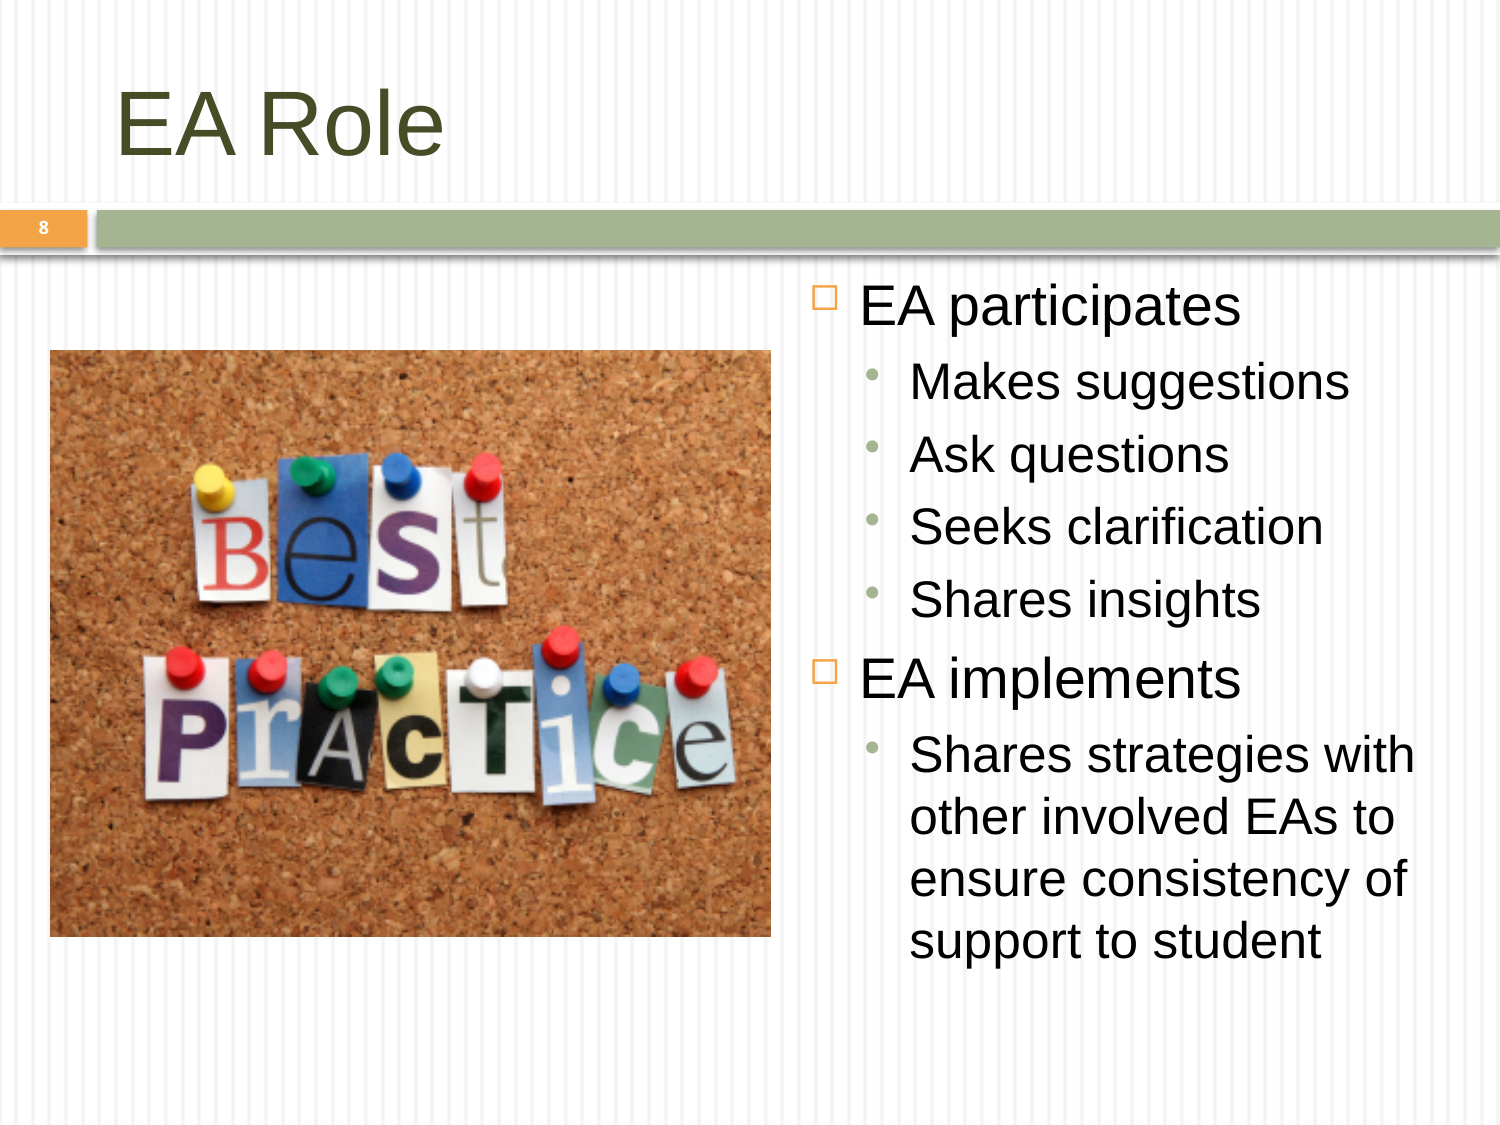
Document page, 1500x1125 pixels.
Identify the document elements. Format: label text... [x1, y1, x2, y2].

list EA participates Makes suggestions Ask questions Seeks clarification Shares insights EA implements Shares strategies with other involved EAs to ensure consistency of support to student [794, 260, 1433, 1011]
title EA Role [99, 37, 1438, 200]
slide_number 8 [0, 208, 88, 249]
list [49, 349, 772, 937]
